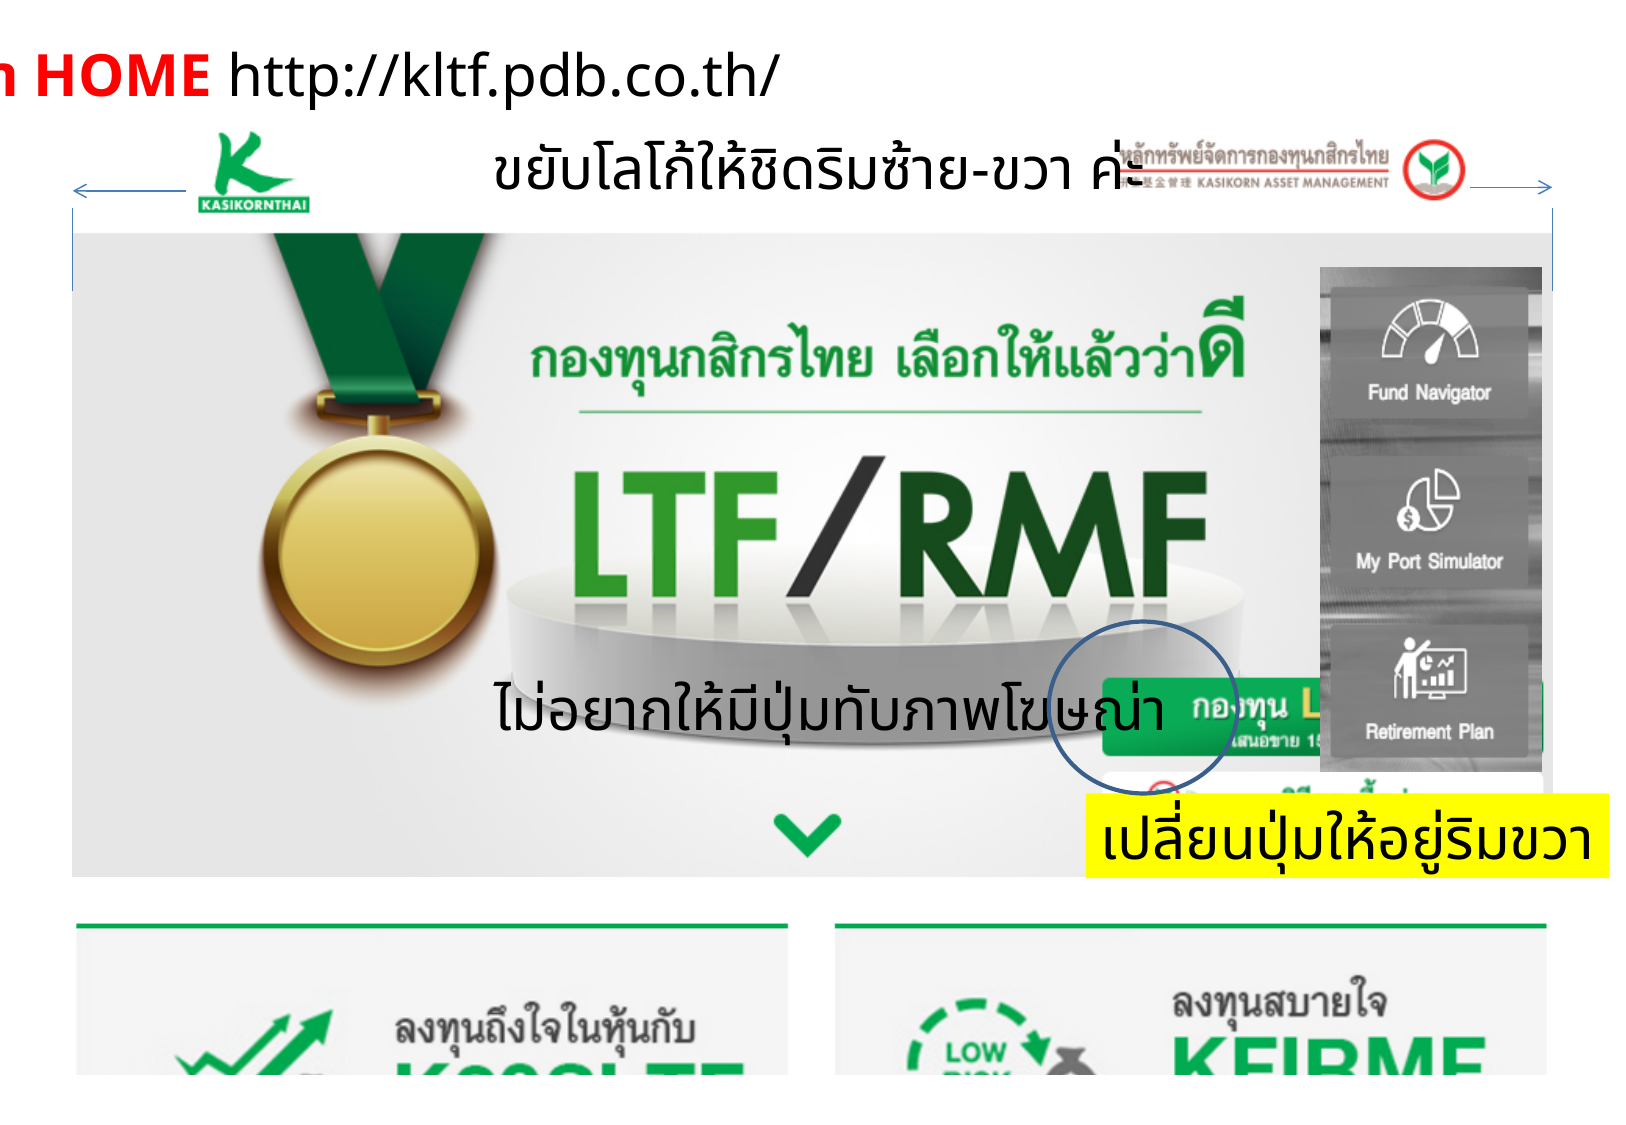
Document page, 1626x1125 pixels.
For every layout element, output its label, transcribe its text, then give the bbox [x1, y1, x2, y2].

text_box เปลี่ยนปุ่มให้อยู่ริมขวา [1558, 793, 1610, 879]
picture [50, 116, 1575, 1076]
text_box หน้า HOME http://kltf.pdb.co.th/ [0, 30, 797, 116]
